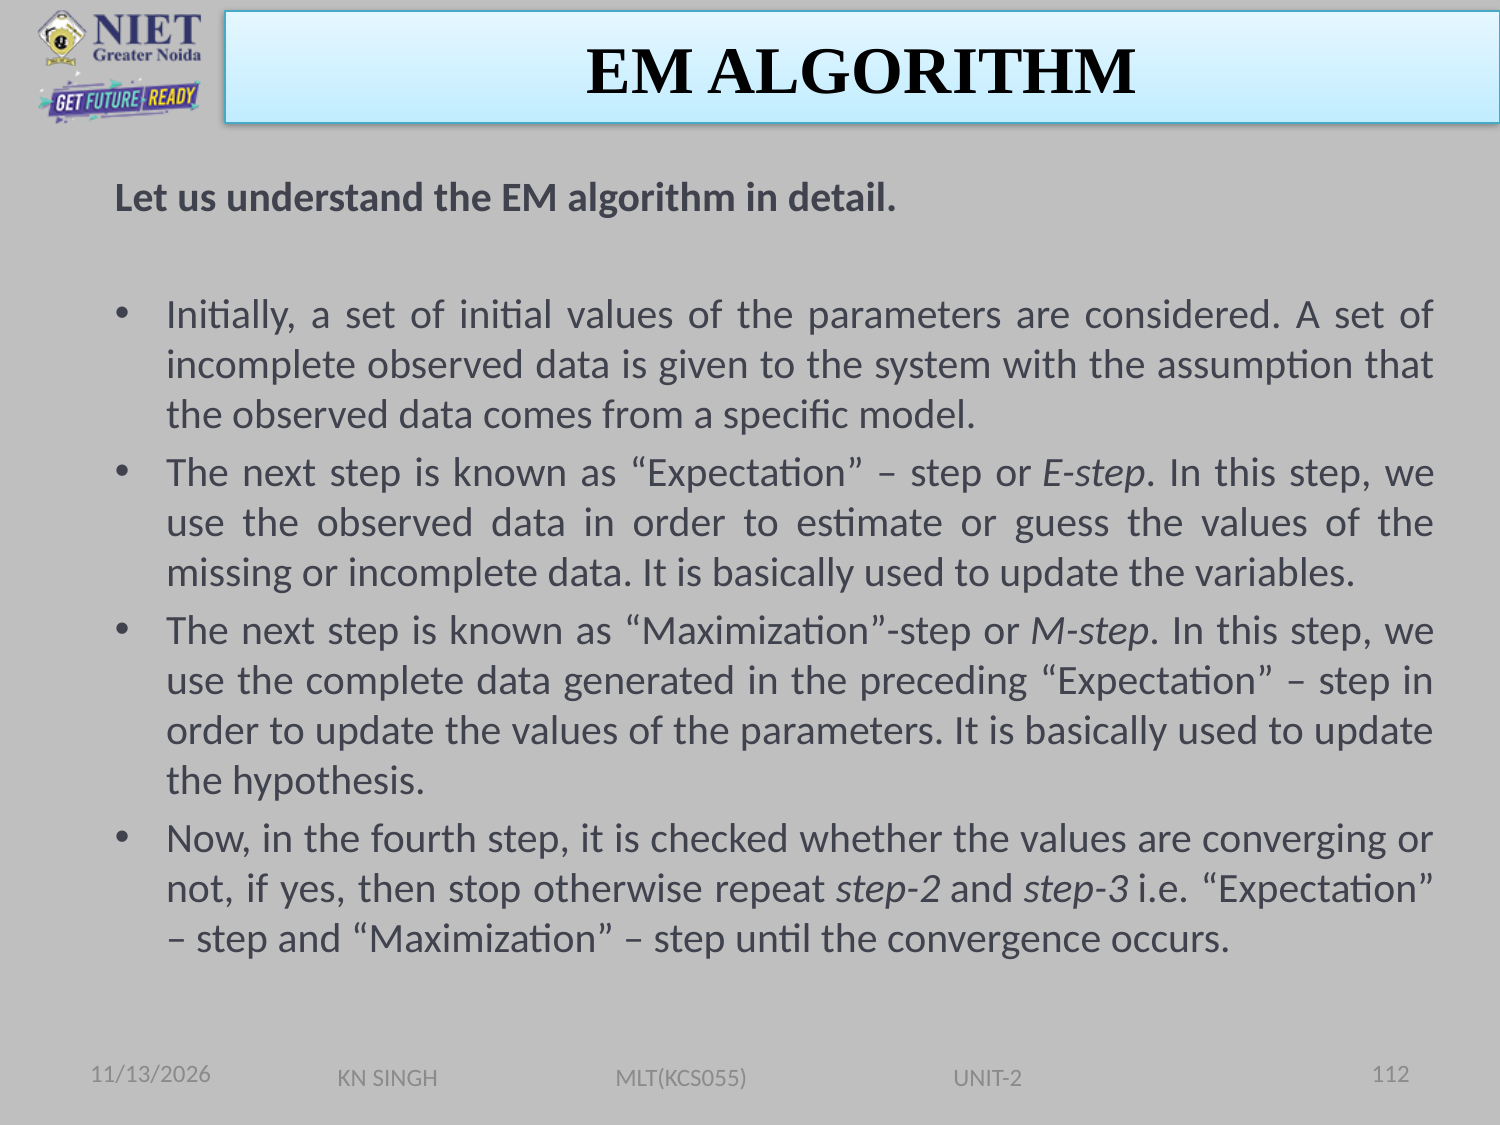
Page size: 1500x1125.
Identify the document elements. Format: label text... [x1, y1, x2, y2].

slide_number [75, 1042, 425, 1103]
footer KN SINGH MLT(KCS055) UNIT-2 [287, 1049, 1074, 1103]
list Let us understand the EM algorithm in detail. Initially, a set of initial values of the parameters are considered. A set of incomplete observed data is given to the system with the assumption that the observed data comes from a specific model. The next step is known as “Expectation” – step or E-step. In this step, we use the observed data in order to estimate or guess the values of the missing or incomplete data. It is basically used to update the variables. The next step is known as “Maximization”-step or M-step. In this step, we use the complete data generated in the preceding “Expectation” – step in order to update the values of the parameters. It is basically used to update the hypothesis. Now, in the fourth step, it is checked whether the values are converging or not, if yes, then stop otherwise repeat step-2 and step-3 i.e. “Expectation” – step and “Maximization” – step until the convergence occurs. [99, 162, 1450, 1022]
text_box EM ALGORITHM [241, 10, 1500, 124]
picture [0, 0, 238, 135]
slide_number 112 [1074, 1042, 1425, 1103]
